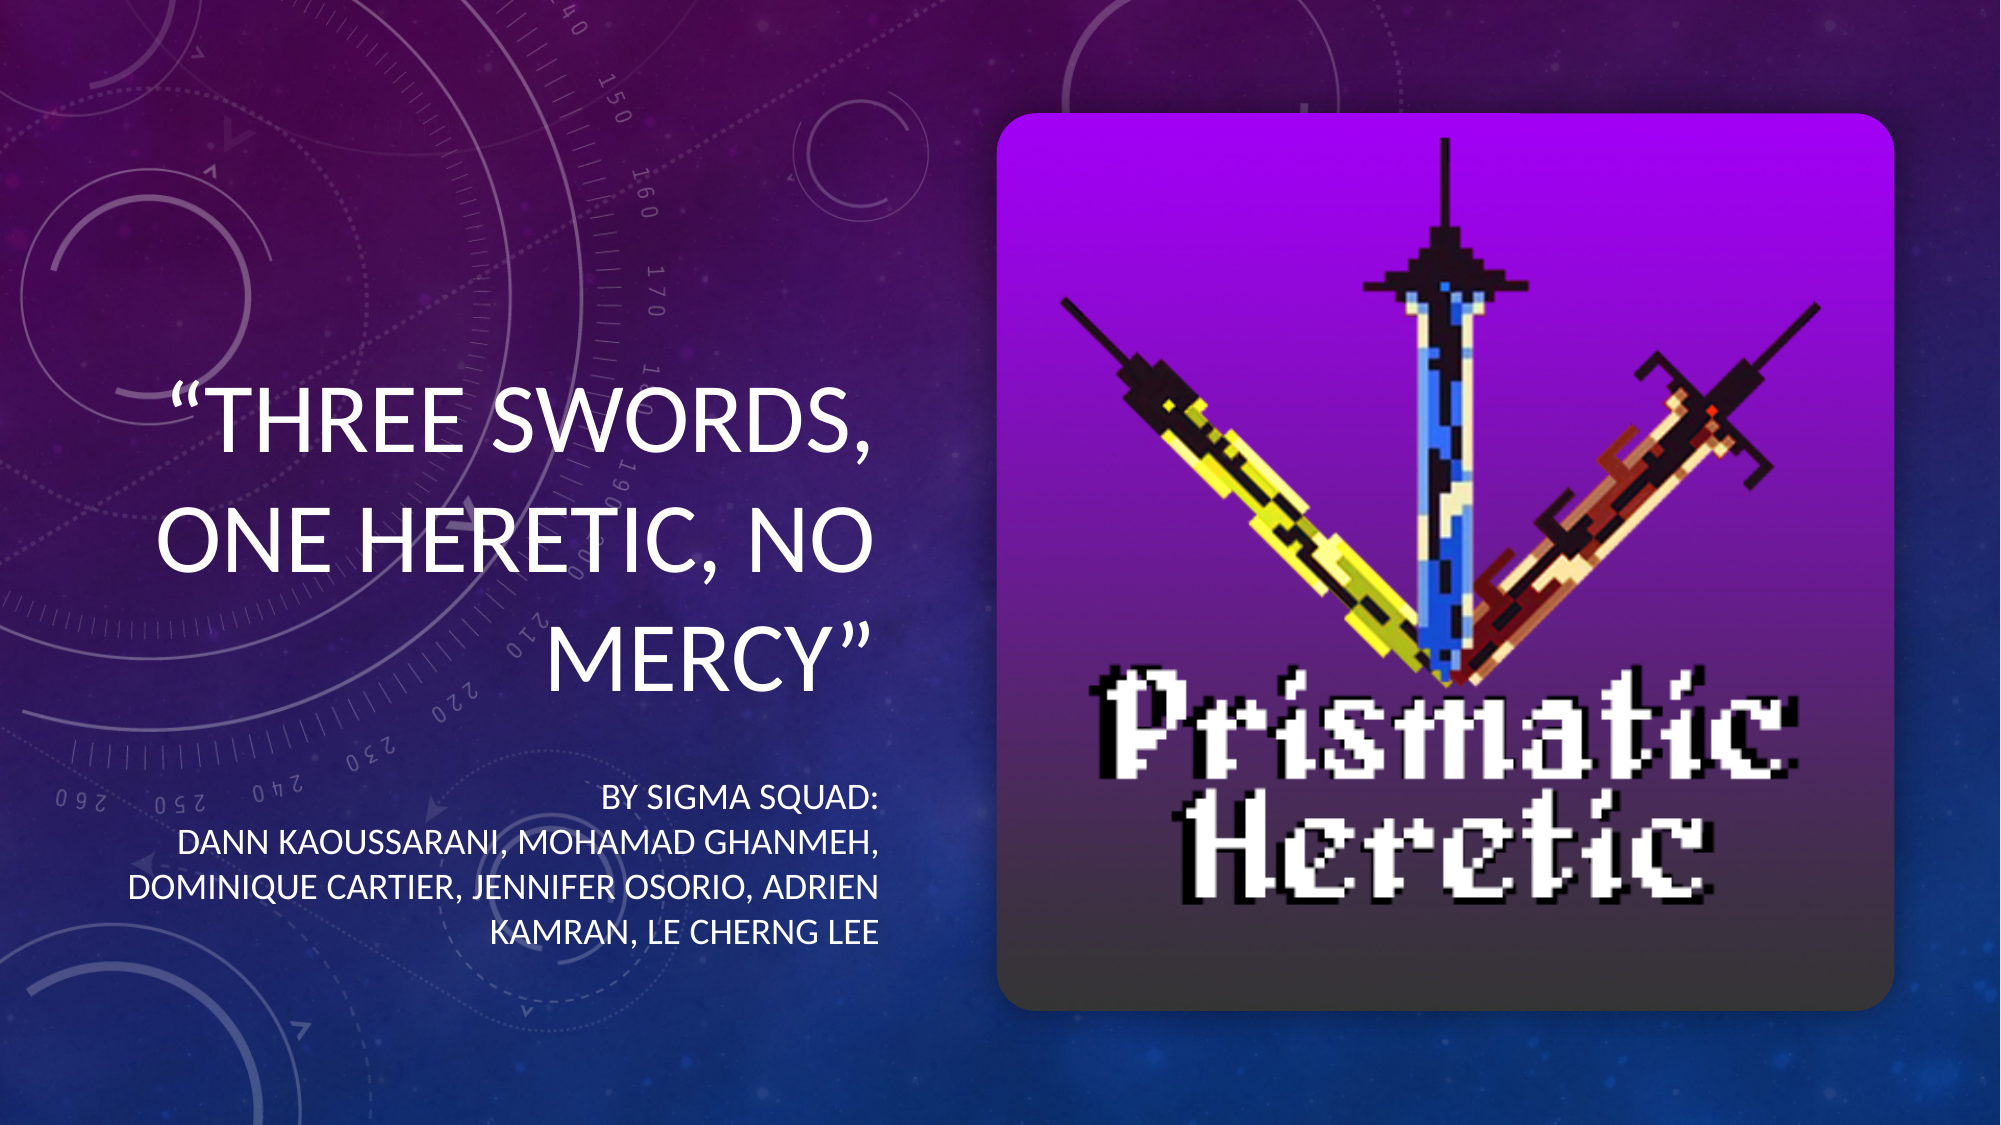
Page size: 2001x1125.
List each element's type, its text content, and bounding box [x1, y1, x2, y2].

subtitle BY SIGMA SQUAD: DANN KAOUSSARANI, MOHAMAD GHANMEH, DOMINIQUE CARTIER, JENNIFER OSORIO, ADRIEN KAMRAN, LE CHERNG LEE [105, 719, 896, 1021]
picture [0, 0, 2001, 1125]
text_box “THREE SWORDS, ONE HERETIC, NO MERCY” [105, 104, 892, 719]
